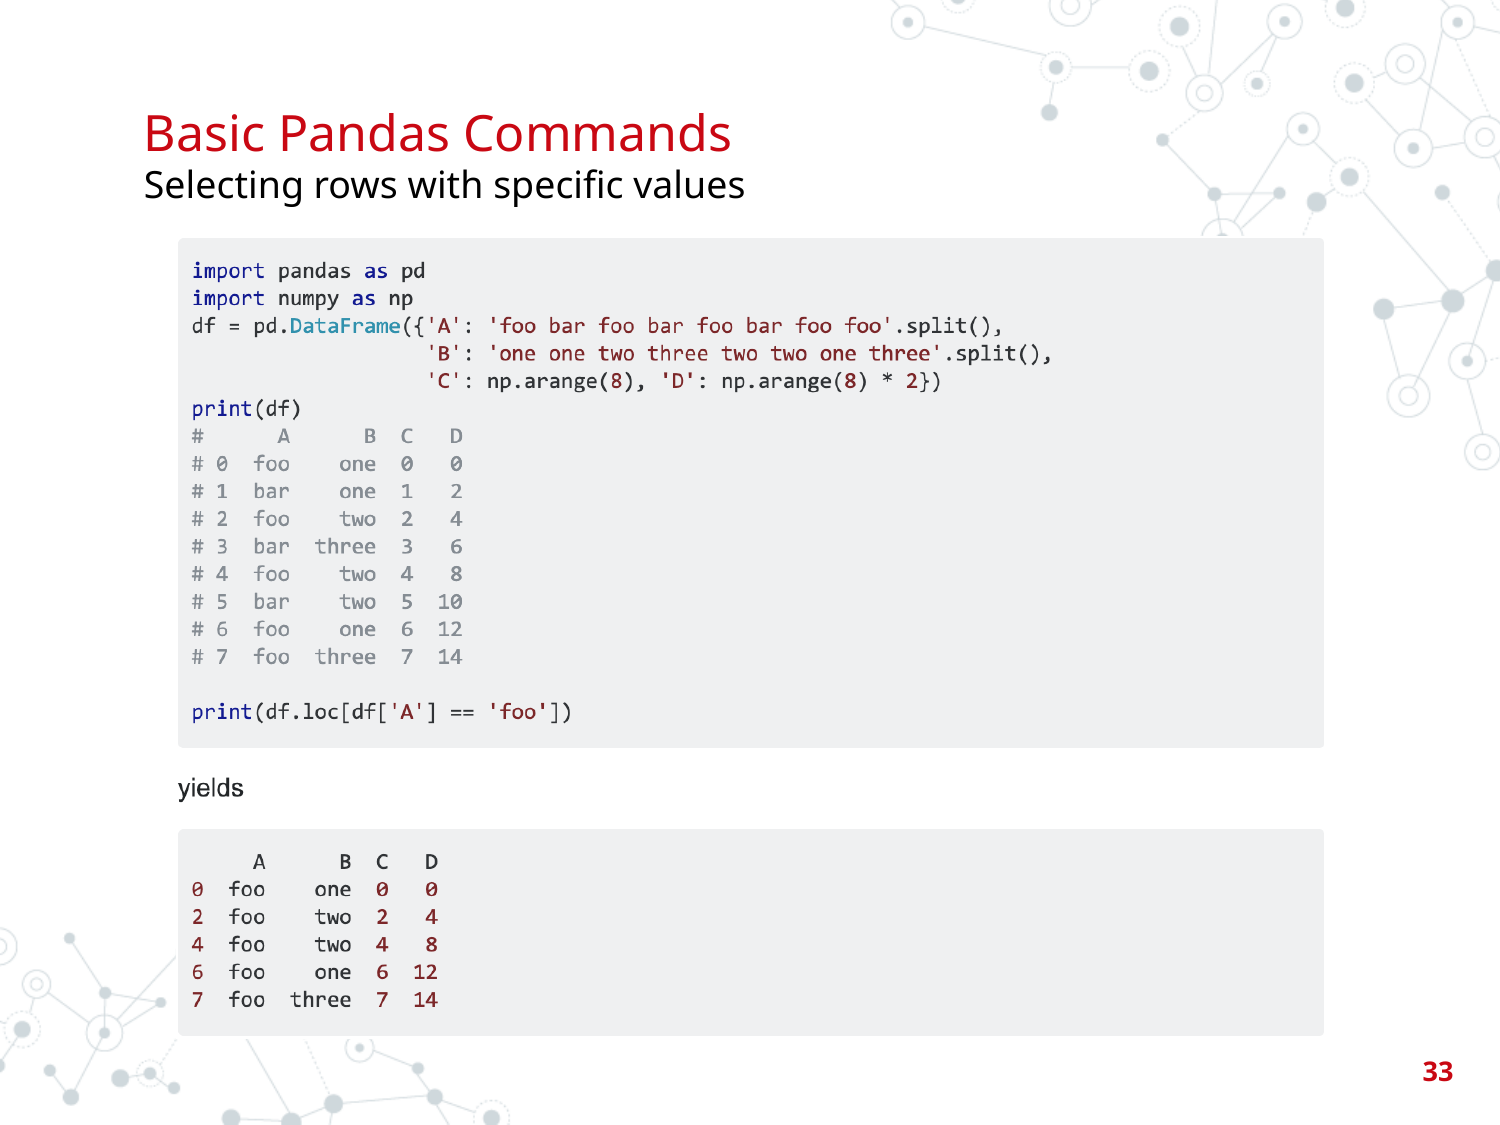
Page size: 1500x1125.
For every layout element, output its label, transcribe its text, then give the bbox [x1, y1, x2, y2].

title Basic Pandas Commands Selecting rows with specific values [128, 67, 1372, 222]
picture [0, 0, 1500, 1125]
slide_number ‹#› [1378, 1038, 1469, 1125]
